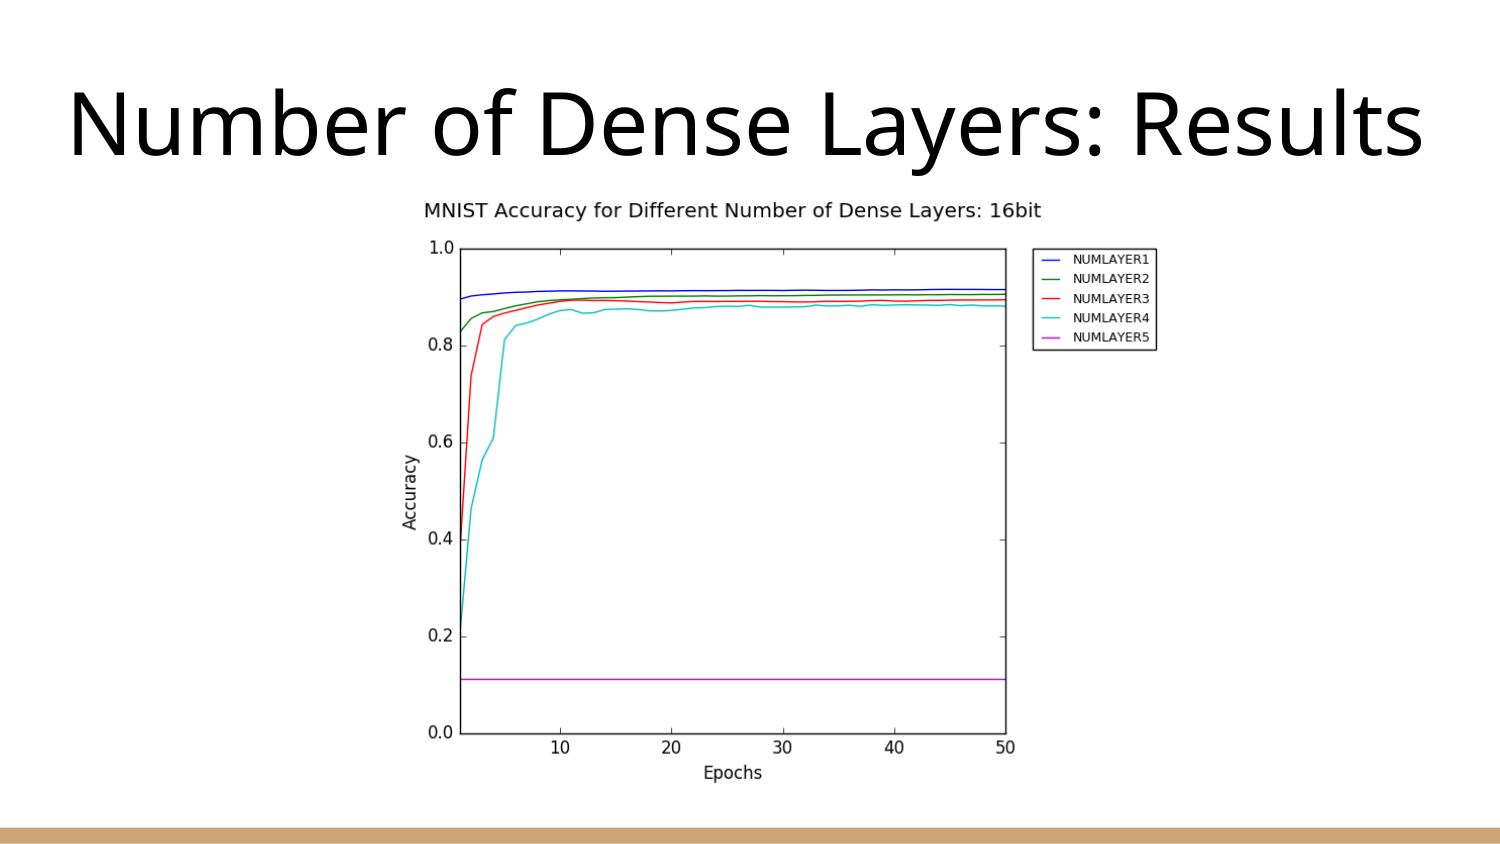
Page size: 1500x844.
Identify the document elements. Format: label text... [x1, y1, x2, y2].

title Number of Dense Layers: Results [51, 51, 1449, 189]
picture [359, 187, 1167, 794]
